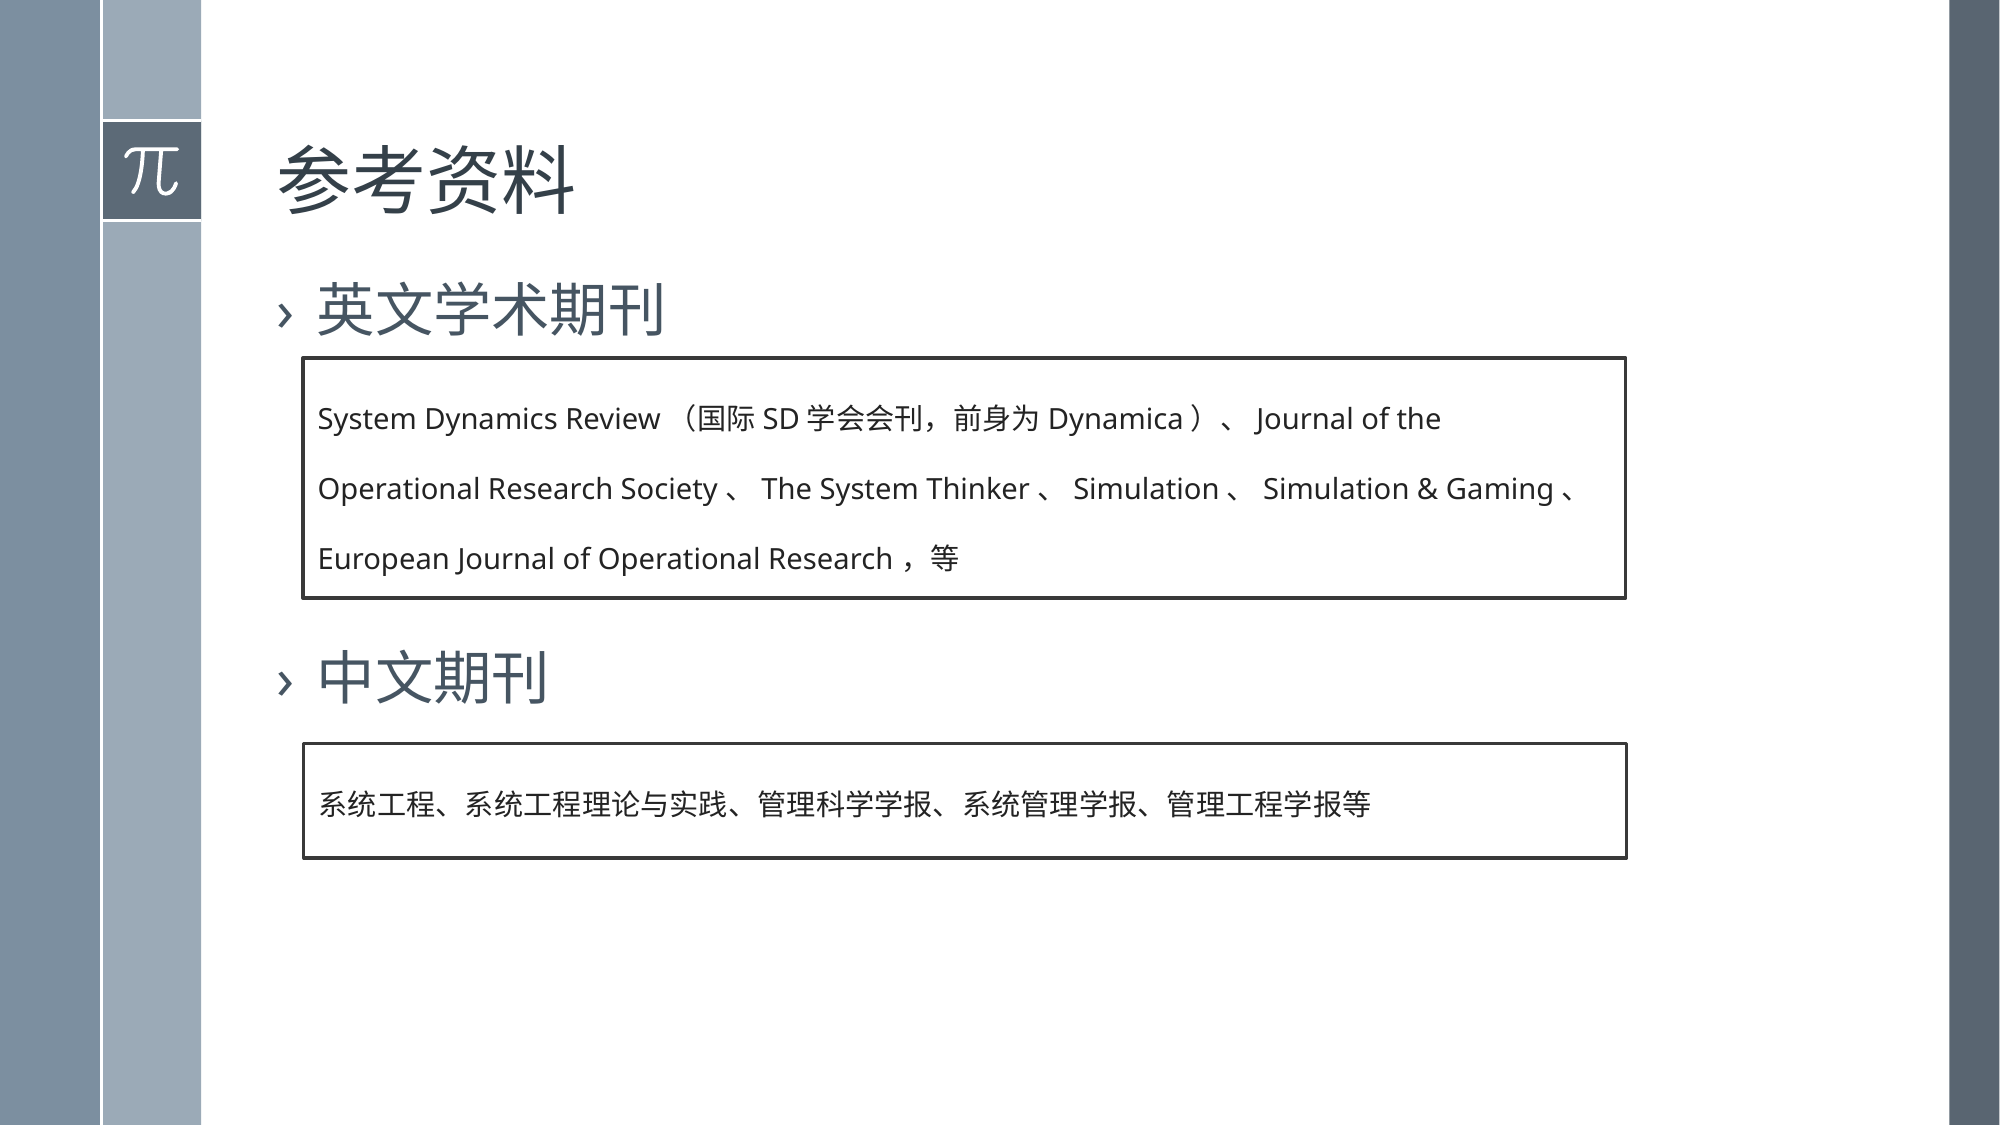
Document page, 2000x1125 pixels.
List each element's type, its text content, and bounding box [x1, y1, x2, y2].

text_box System Dynamics Review（国际SD学会会刊，前身为Dynamica）、Journal of the Operational Research Society、The System Thinker、Simulation、Simulation & Gaming、European Journal of Operational Research，等 [302, 358, 1626, 598]
list 英文学术期刊 中文期刊 [261, 273, 1867, 1024]
title 参考资料 [261, 29, 1867, 233]
text_box 系统工程、系统工程理论与实践、管理科学学报、系统管理学报、管理工程学报等 [303, 743, 1627, 858]
